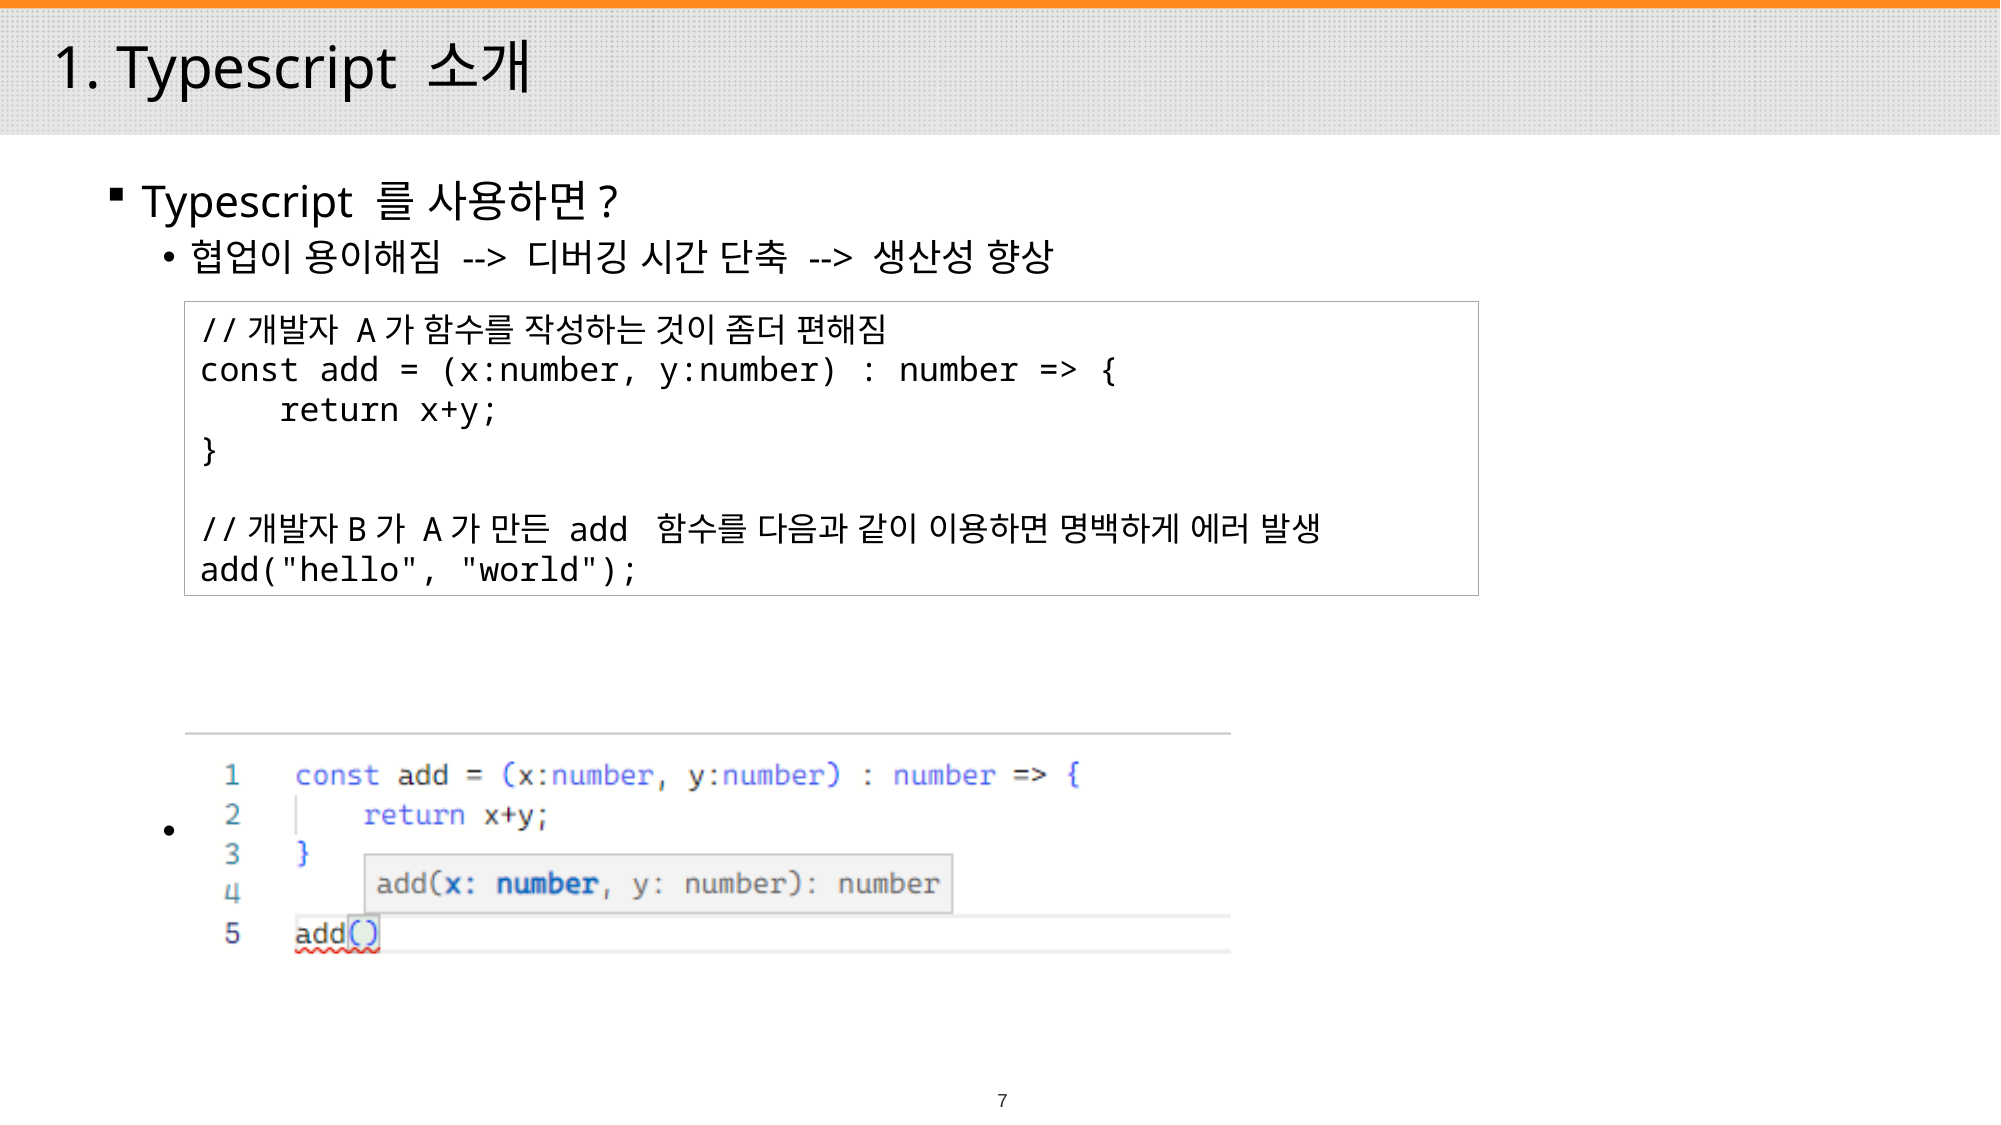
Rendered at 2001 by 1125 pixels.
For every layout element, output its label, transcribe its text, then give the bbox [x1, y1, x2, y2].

title 1. Typescript 소개 [37, 22, 1838, 120]
list Typescript 를 사용하면? 협업이 용이해짐 --> 디버깅 시간 단축 --> 생산성 향상 코드 자동 완성 기능으로 다음과 같이 타입을 명시적으로 알려줌 [35, 166, 1963, 1065]
picture [185, 730, 1231, 1000]
text_box //개발자 A가 함수를 작성하는 것이 좀더 편해짐 const add = (x:number, y:number) : number => { return x+y; } //개발자B가 A가 만든 add 함수를 다음과 같이 이용하면 명백하게 에러 발생 add("hello", "world"); [184, 301, 1479, 596]
picture [0, 9, 2000, 135]
